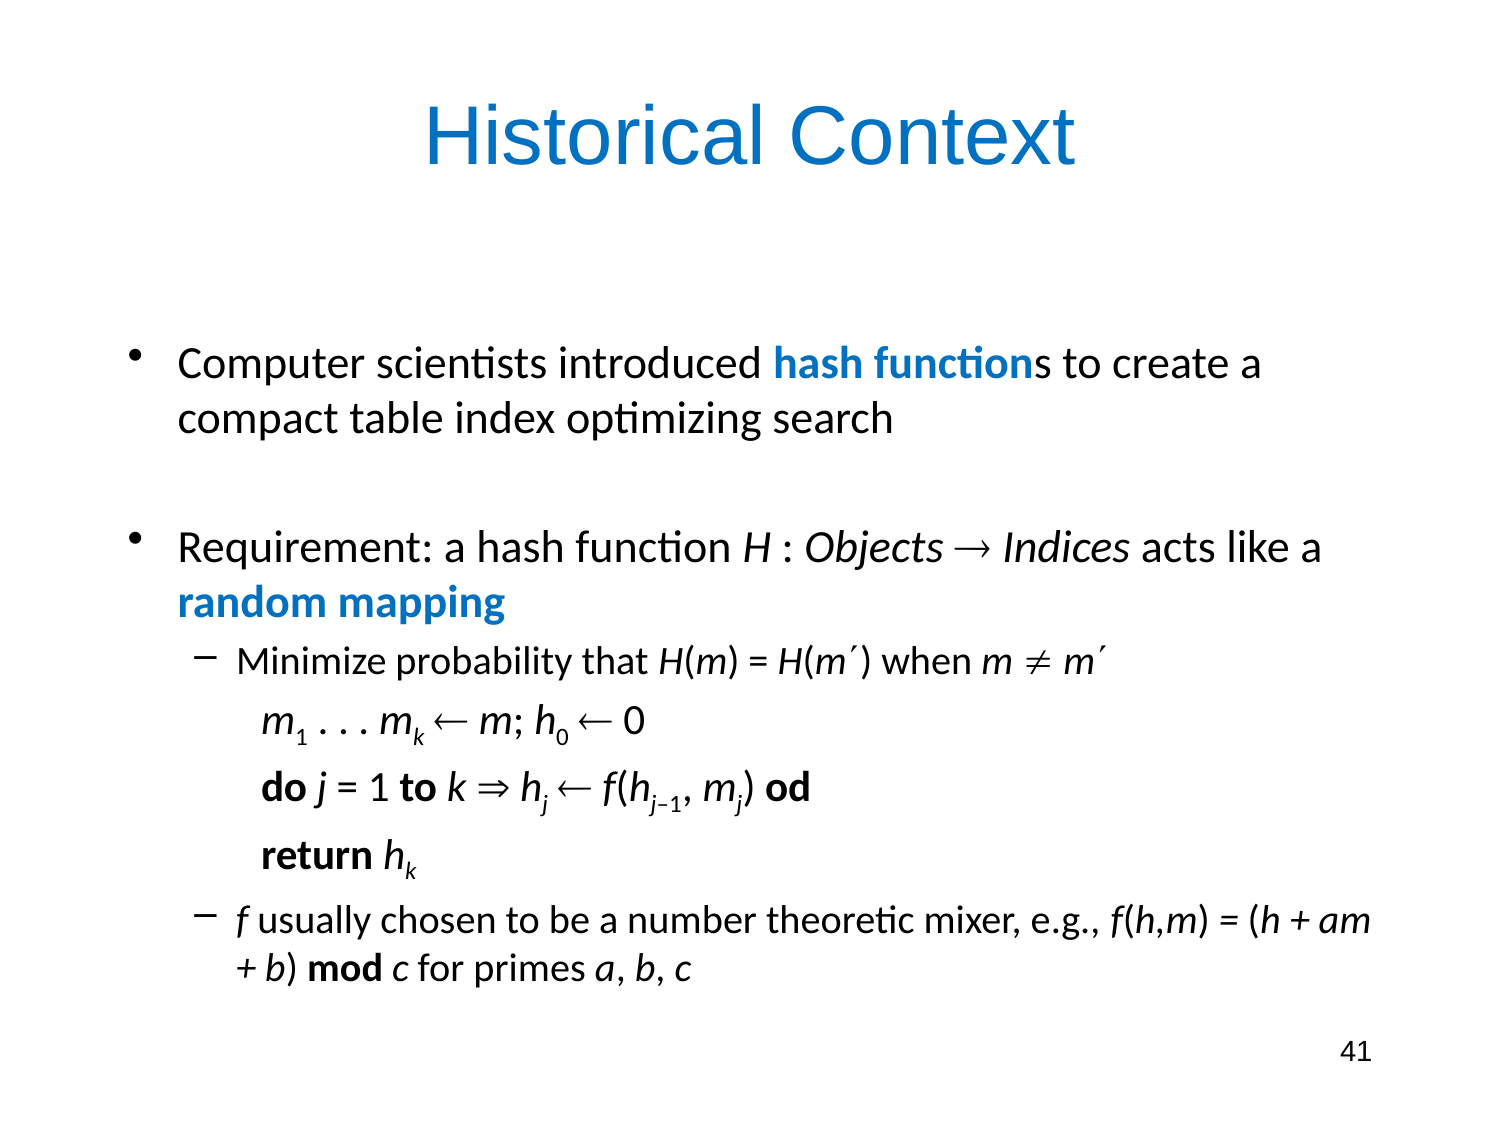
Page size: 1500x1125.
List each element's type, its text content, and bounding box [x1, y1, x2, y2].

slide_number 41 [1074, 1024, 1388, 1101]
title Historical Context [112, 37, 1388, 226]
list Computer scientists introduced hash functions to create a compact table index optimizing search Requirement: a hash function H : Objects  Indices acts like a random mapping Minimize probability that H(m) = H(m) when m  m m1 . . . mk  m; h0  0 do j = 1 to k  hj  f(hj–1, mj) od return hk f usually chosen to be a number theoretic mixer, e.g., f(h,m) = (h + am + b) mod c for primes a, b, c [112, 324, 1388, 1001]
